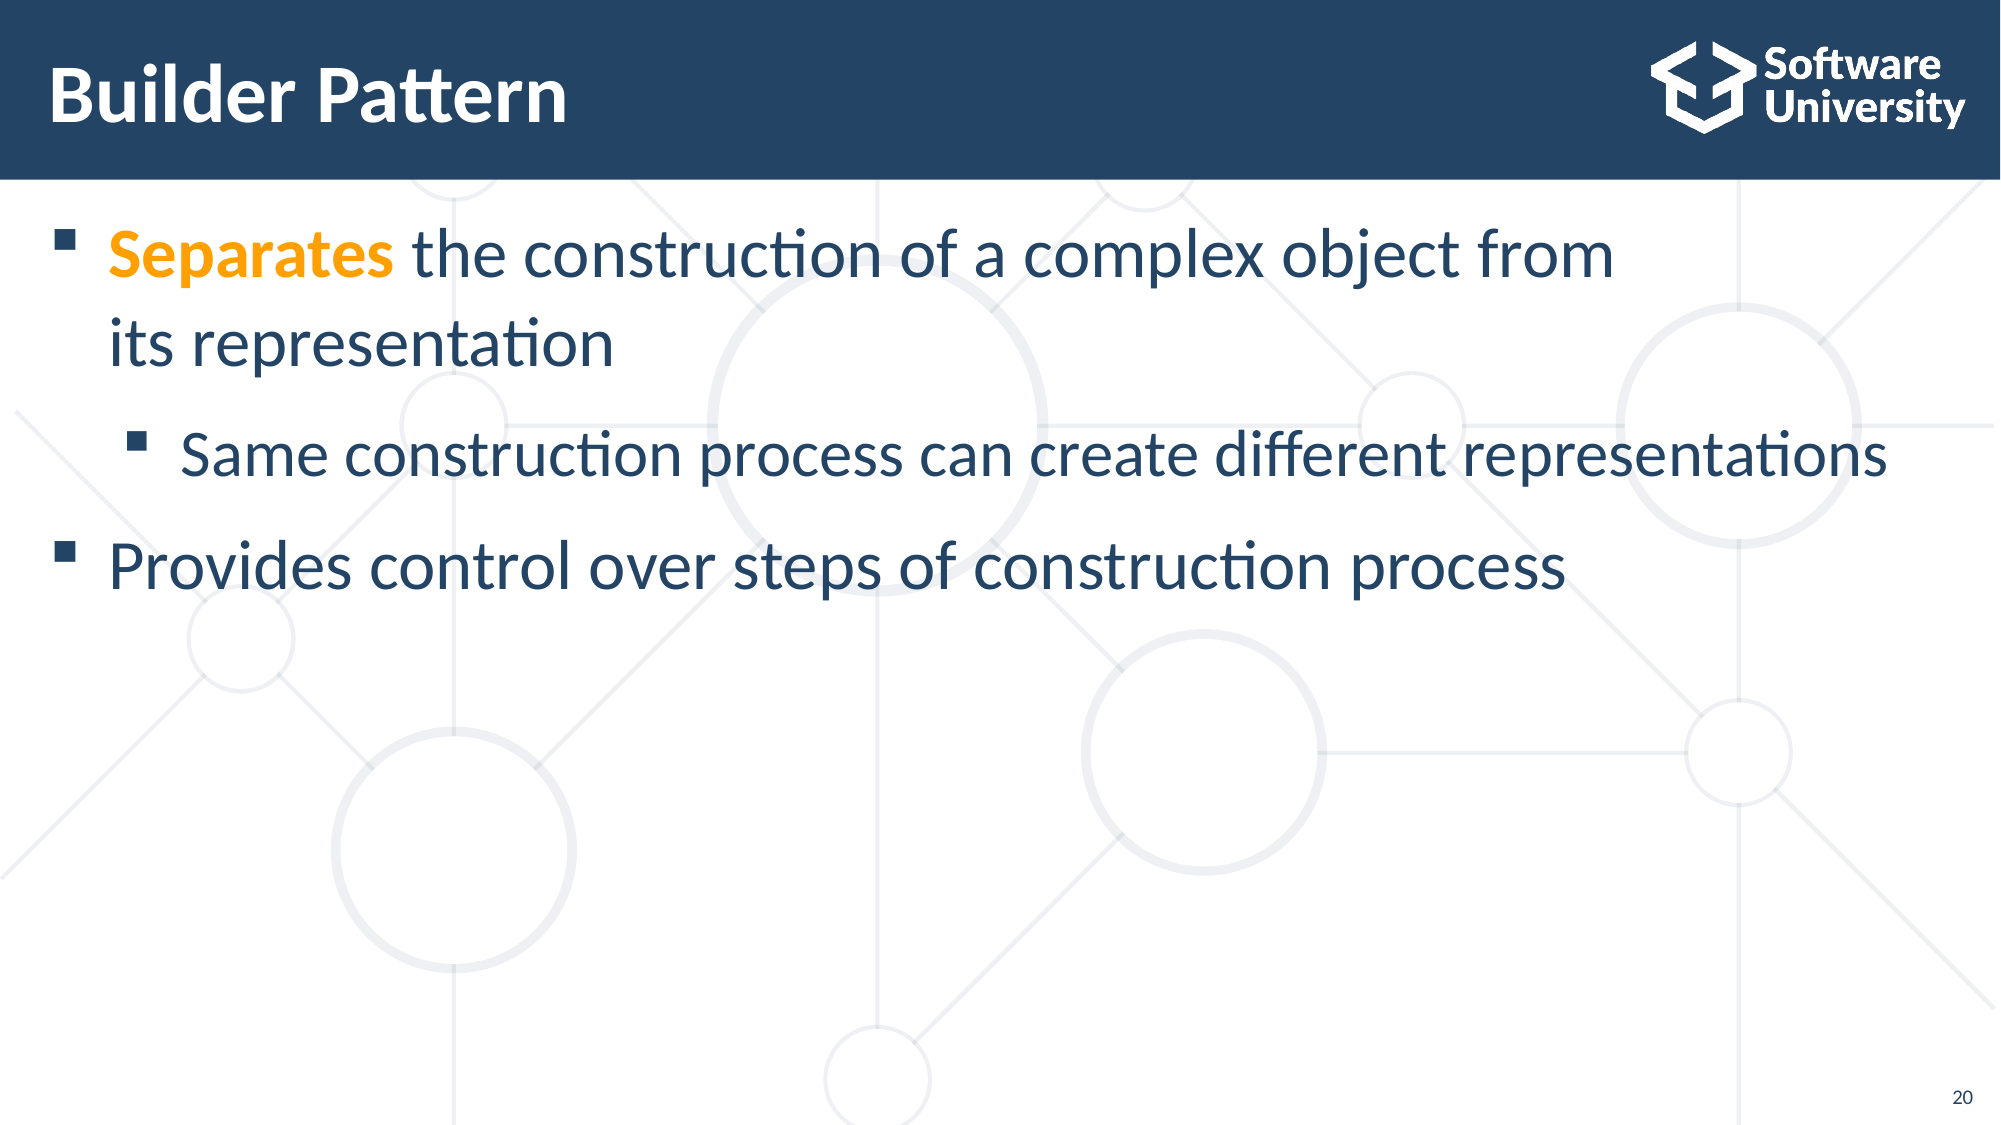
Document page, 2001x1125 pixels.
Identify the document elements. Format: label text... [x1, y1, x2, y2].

picture [1651, 41, 1966, 134]
title Builder Pattern [31, 16, 1625, 162]
slide_number 20 [1927, 1067, 1989, 1117]
list Separates the construction of a complex object from its representation Same construction process can create different representations Provides control over steps of construction process [31, 196, 1970, 1104]
